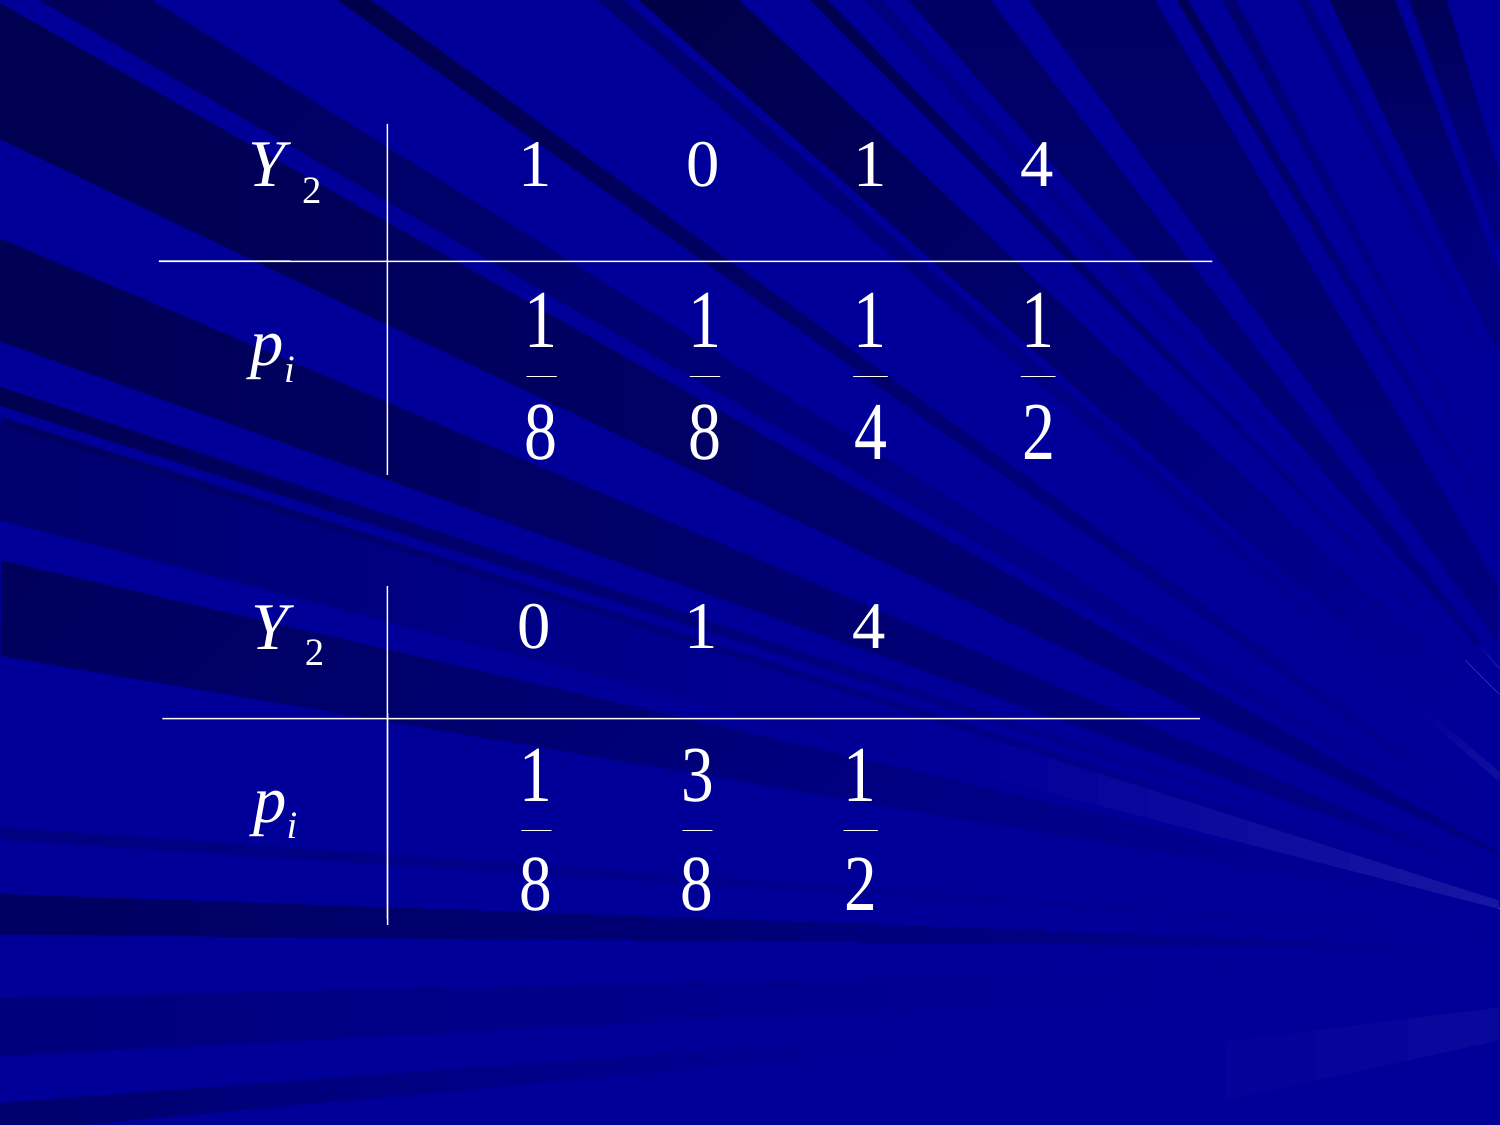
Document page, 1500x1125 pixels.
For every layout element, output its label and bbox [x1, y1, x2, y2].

text_box [162, 574, 1200, 926]
text_box [158, 112, 1213, 475]
